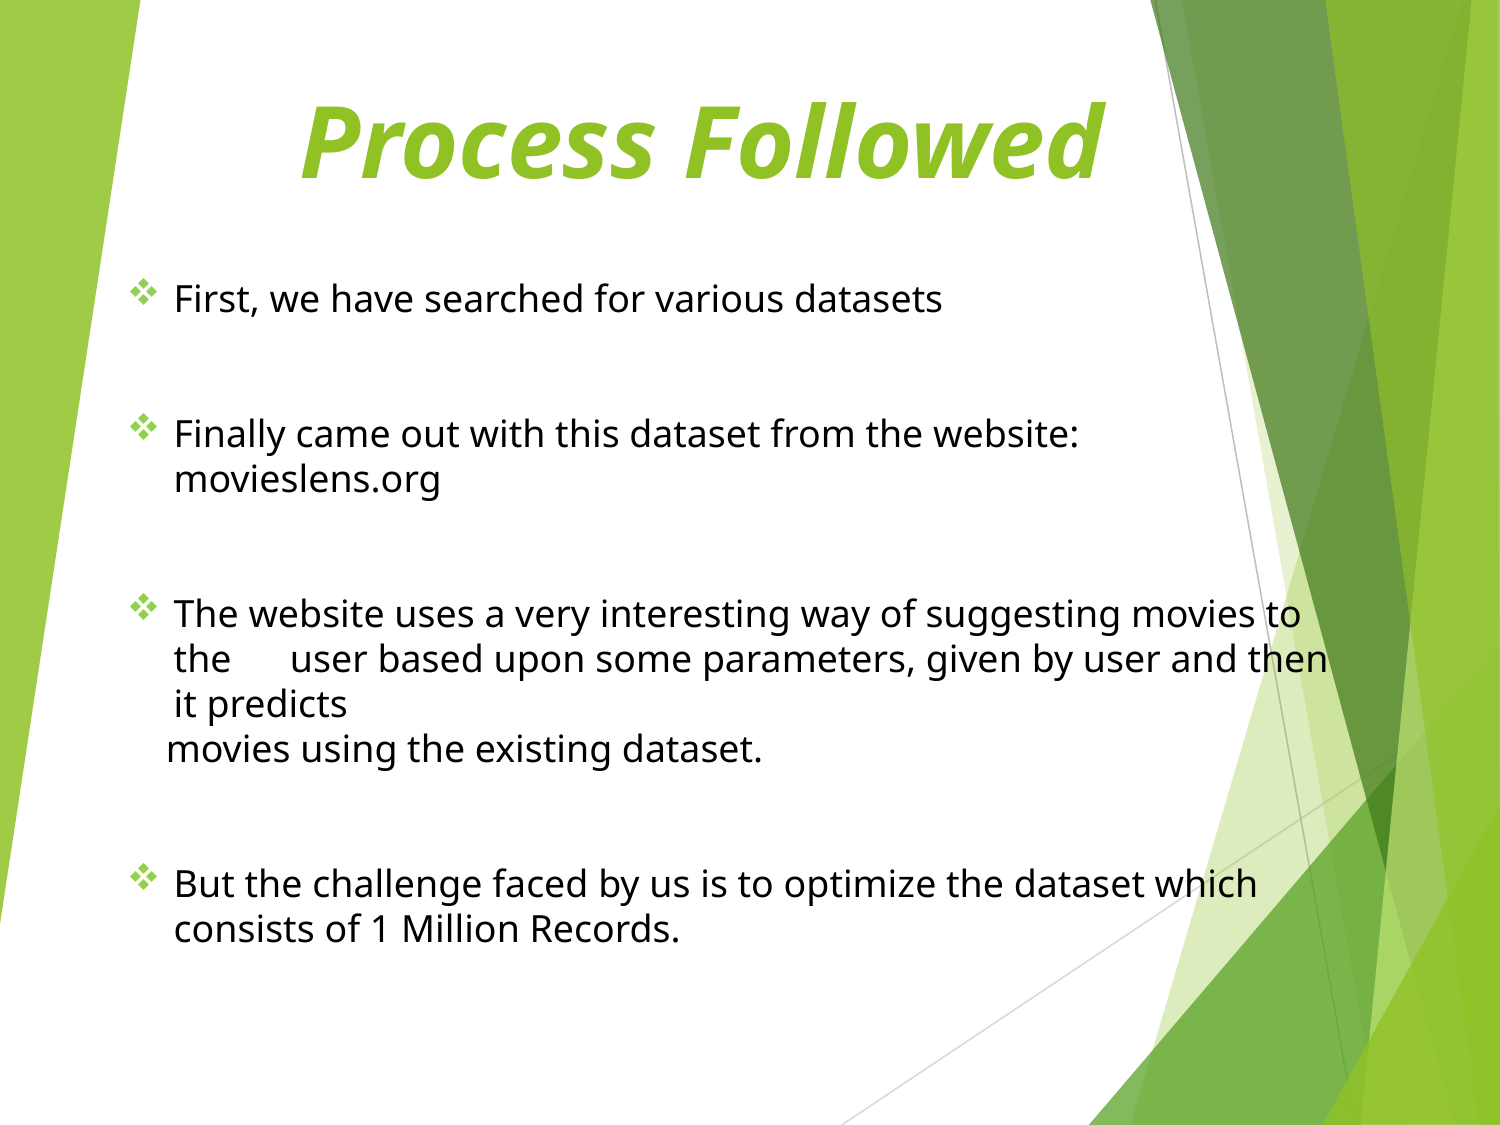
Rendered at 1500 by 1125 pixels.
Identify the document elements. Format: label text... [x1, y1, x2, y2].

title Process Followed [64, 0, 1340, 206]
text_box First, we have searched for various datasets Finally came out with this dataset from the website: movieslens.org The website uses a very interesting way of suggesting movies to the user based upon some parameters, given by user and then it predicts movies using the existing dataset. But the challenge faced by us is to optimize the dataset which consists of 1 Million Records. [112, 267, 1365, 957]
